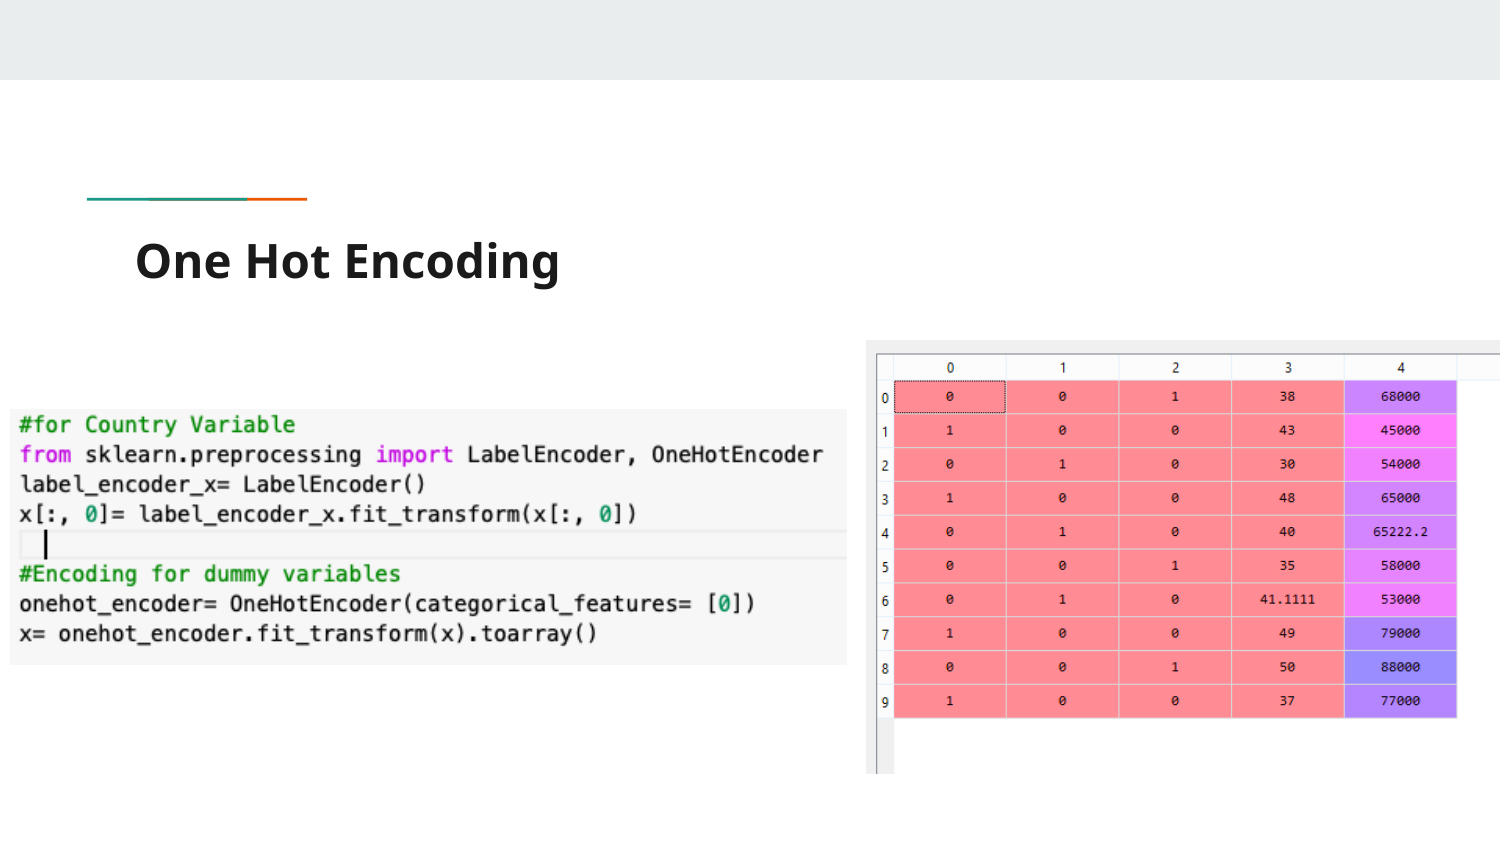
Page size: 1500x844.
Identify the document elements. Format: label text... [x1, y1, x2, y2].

picture [866, 340, 1500, 775]
title One Hot Encoding [119, 216, 1381, 305]
picture [10, 409, 847, 665]
